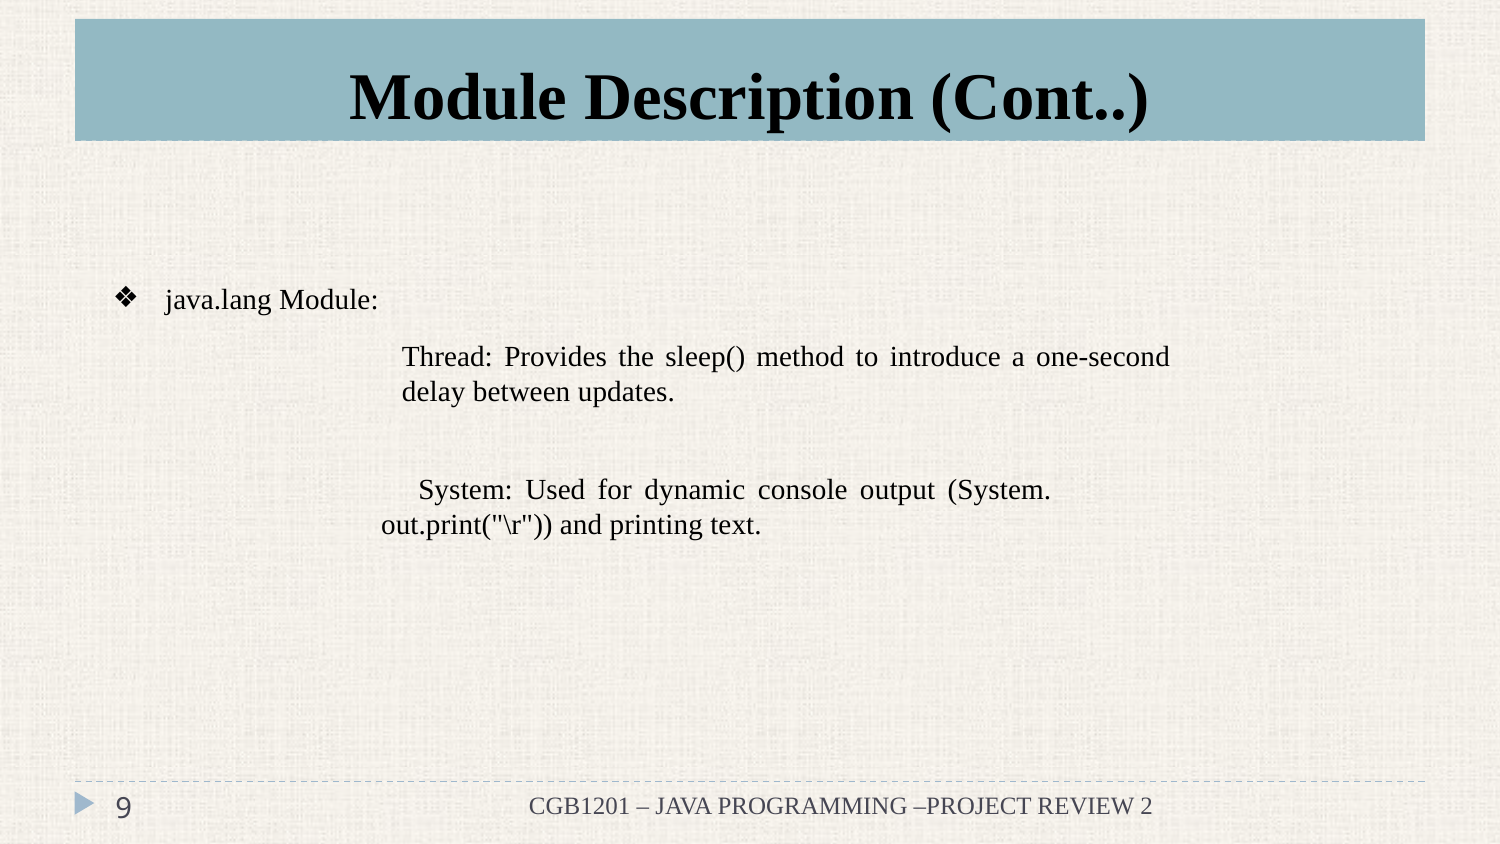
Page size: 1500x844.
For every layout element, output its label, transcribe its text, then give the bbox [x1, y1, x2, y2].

text_box System: Used for dynamic console output (System. out.print("\r")) and printing text. [291, 455, 1154, 555]
footer CGB1201 – JAVA PROGRAMMING –PROJECT REVIEW 2 [512, 782, 1175, 844]
title Module Description (Cont..) [75, 18, 1425, 141]
text_box Thread: Provides the sleep() method to introduce a one-second delay between updates. [386, 322, 1186, 422]
text_box java.lang Module: [74, 265, 1169, 331]
slide_number 9 [100, 782, 426, 827]
